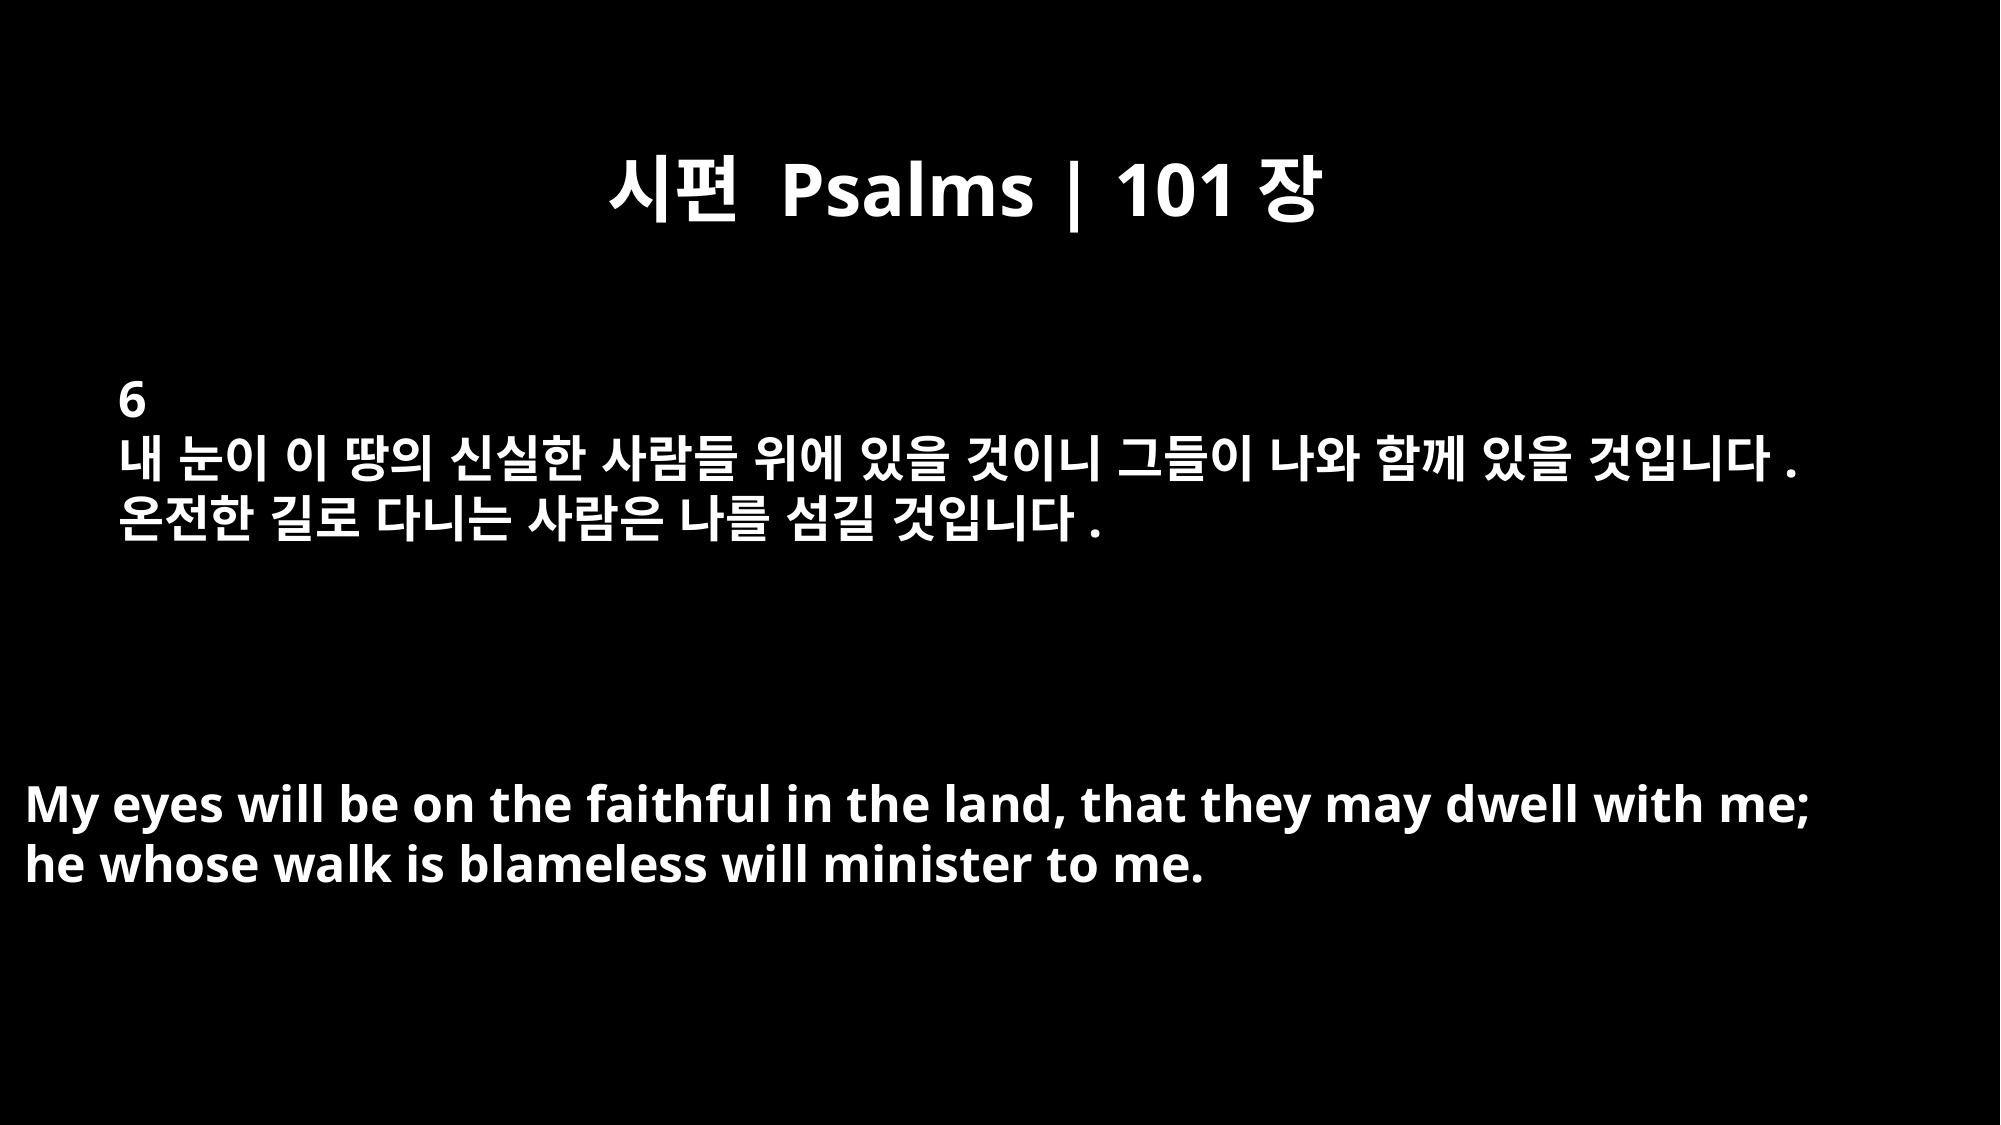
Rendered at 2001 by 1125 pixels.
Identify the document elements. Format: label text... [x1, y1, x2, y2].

text_box My eyes will be on the faithful in the land, that they may dwell with me; he whose walk is blameless will minister to me. [9, 764, 1840, 900]
text_box 시편 Psalms | 101장 [592, 136, 1340, 239]
text_box 6 내 눈이 이 땅의 신실한 사람들 위에 있을 것이니 그들이 나와 함께 있을 것입니다. 온전한 길로 다니는 사람은 나를 섬길 것입니다. [103, 359, 1814, 555]
